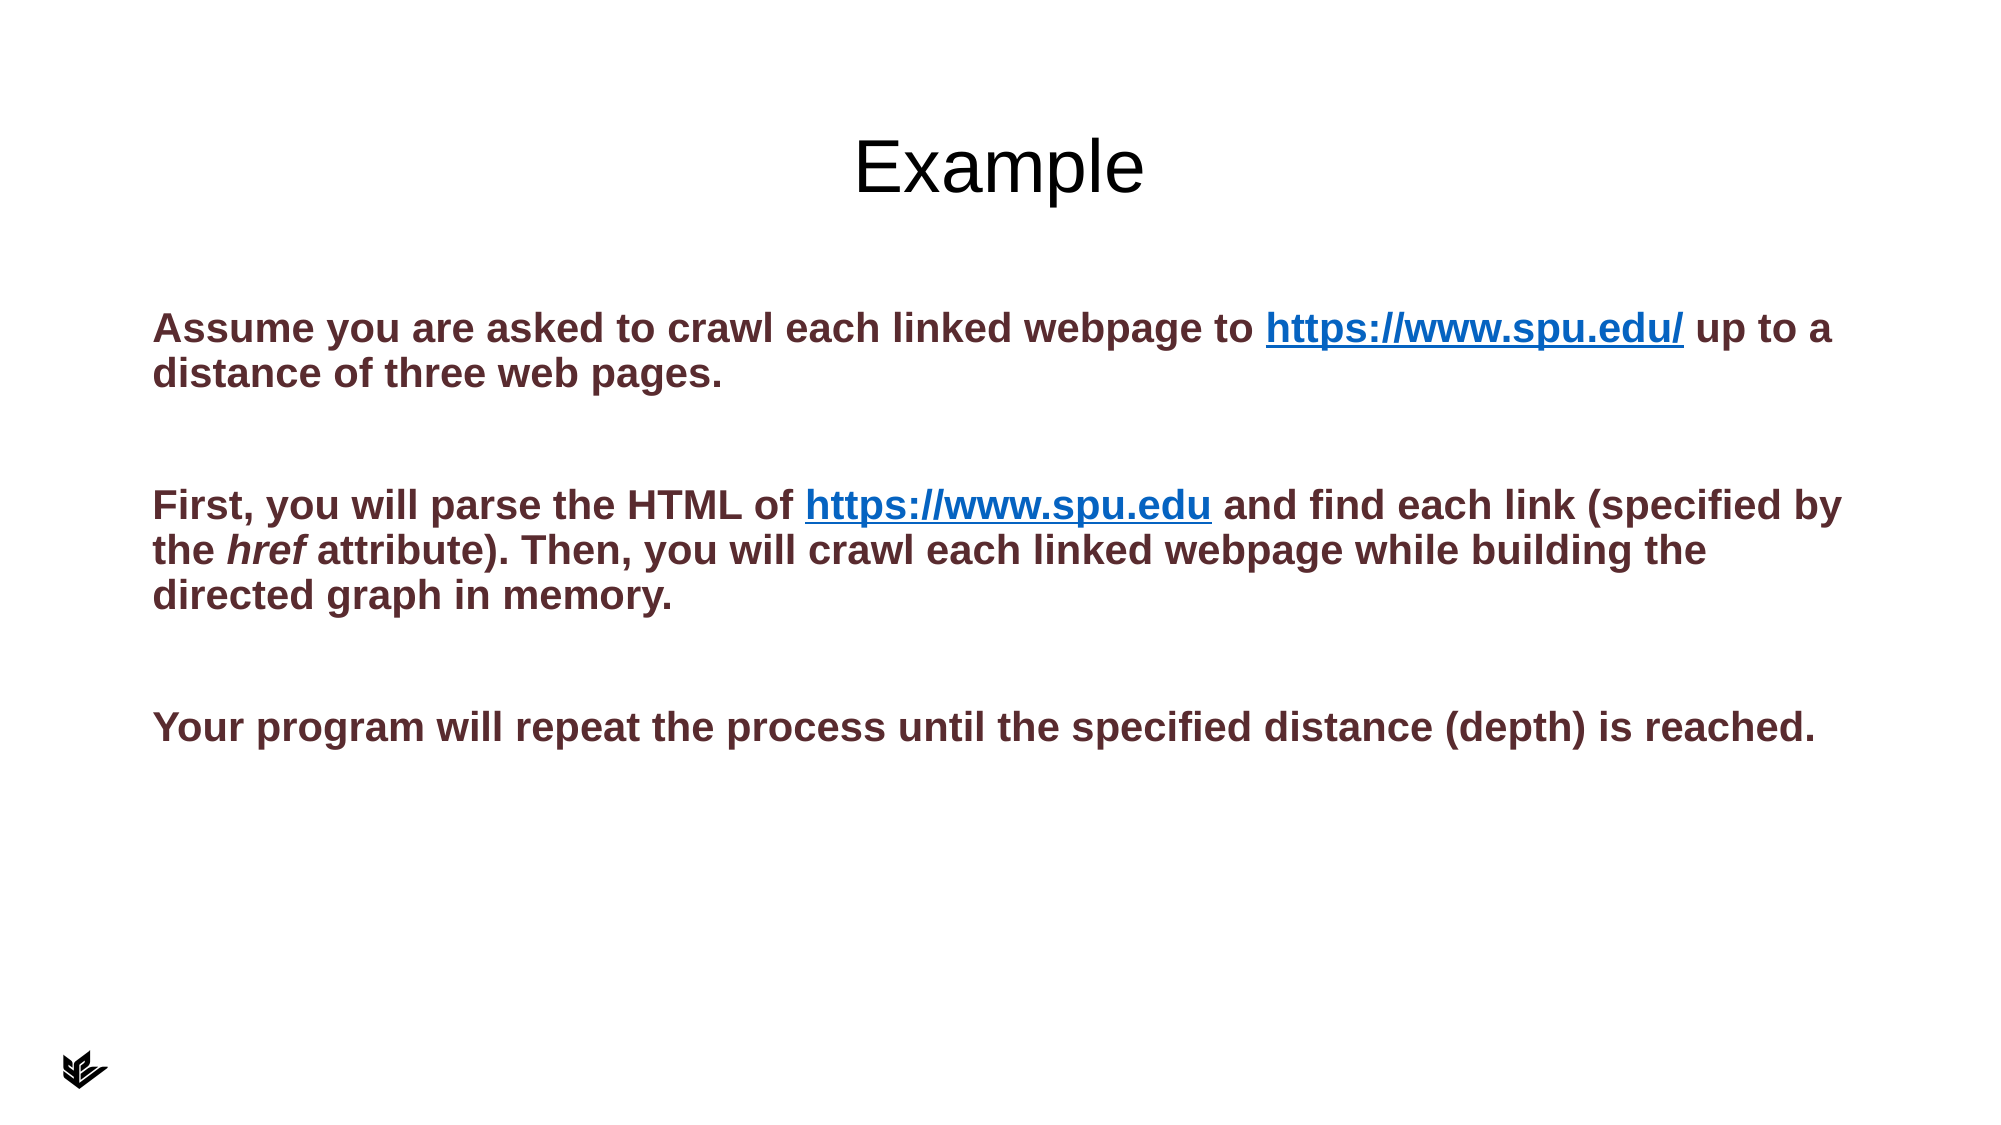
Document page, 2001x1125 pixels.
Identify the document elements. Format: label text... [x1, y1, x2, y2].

list Assume you are asked to crawl each linked webpage to https://www.spu.edu/ up to a distance of three web pages. First, you will parse the HTML of https://www.spu.edu and find each link (specified by the href attribute). Then, you will crawl each linked webpage while building the directed graph in memory. Your program will repeat the process until the specified distance (depth) is reached. [137, 299, 1863, 1014]
title Example [137, 59, 1863, 278]
